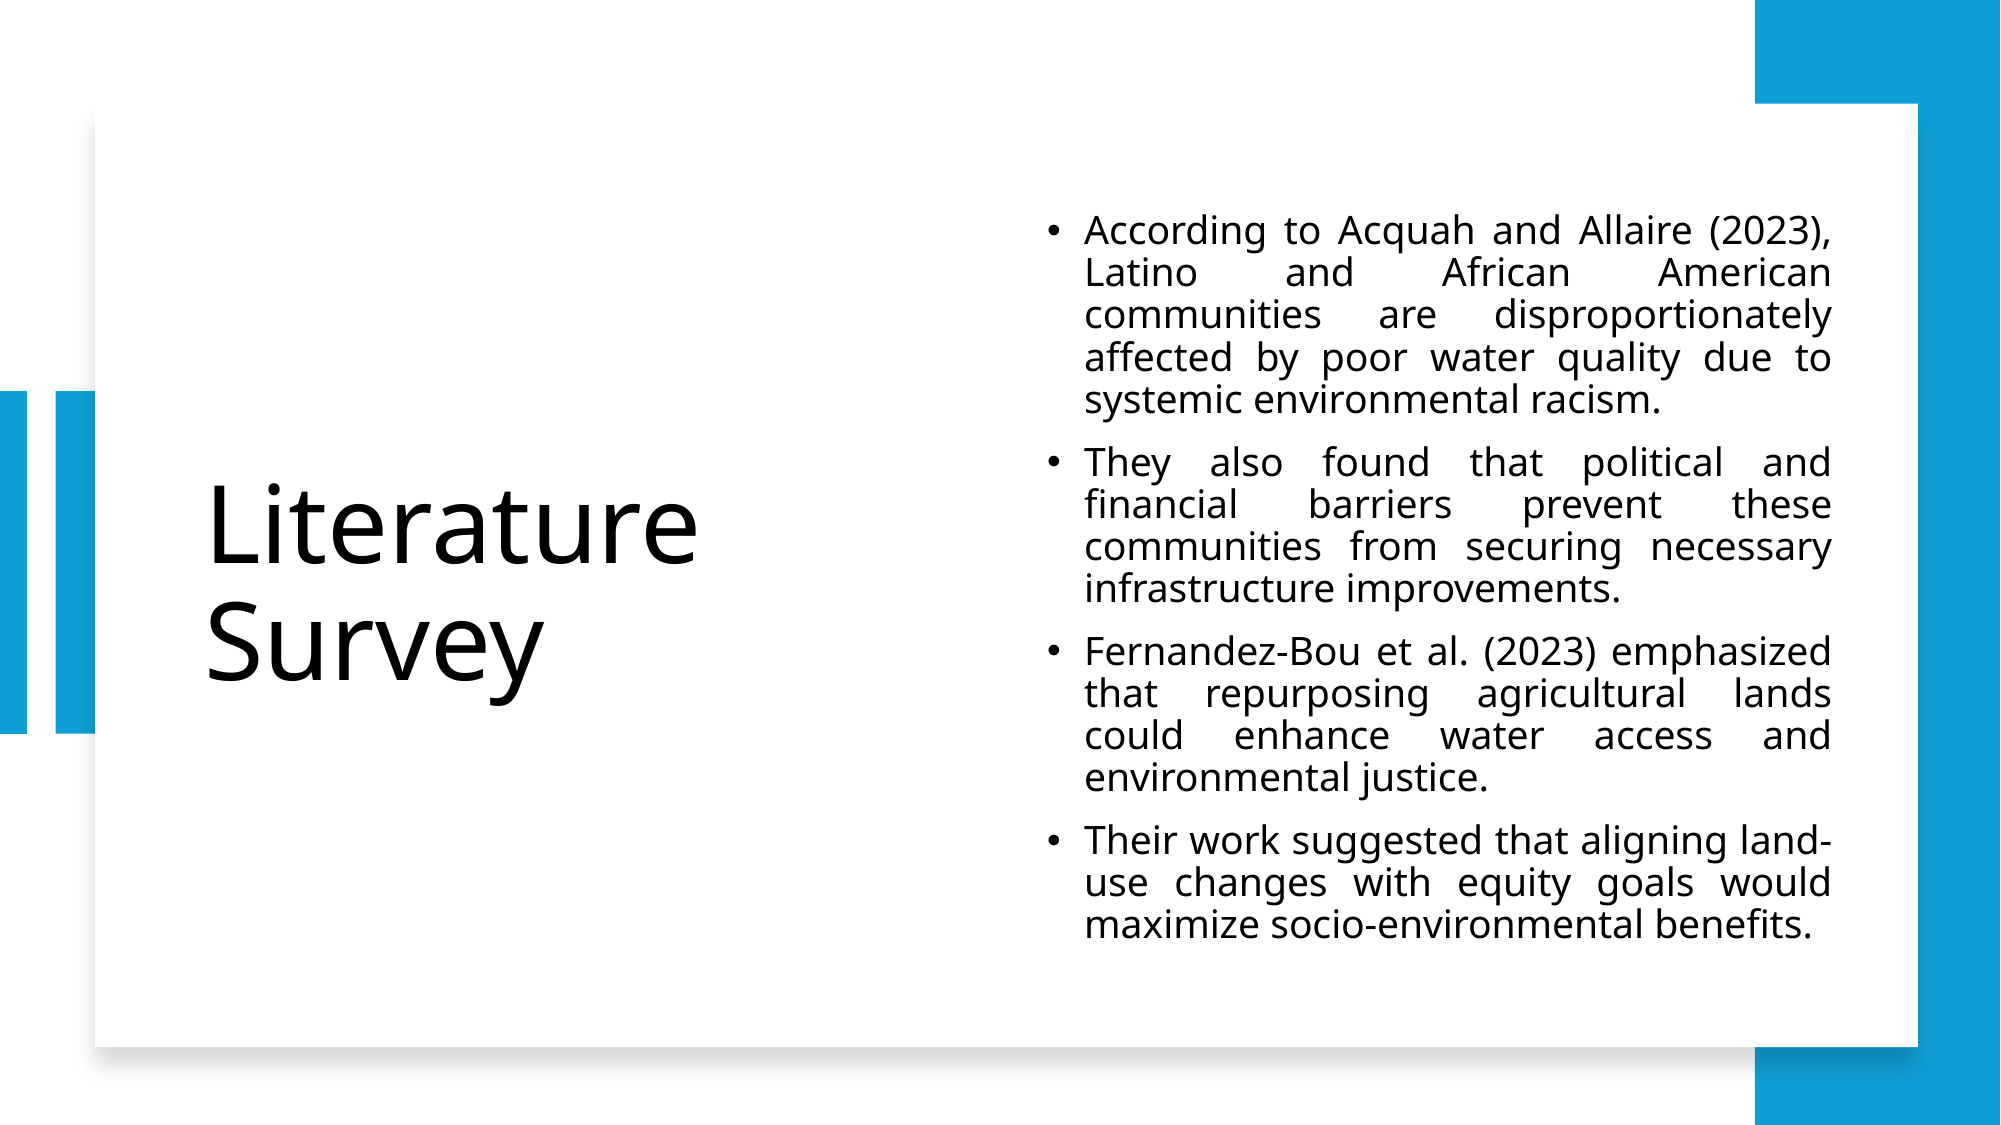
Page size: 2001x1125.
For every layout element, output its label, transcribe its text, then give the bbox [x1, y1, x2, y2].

title Literature Survey [189, 203, 847, 972]
text_box [0, 0, 1753, 391]
text_box [0, 734, 1753, 1125]
list According to Acquah and Allaire (2023), Latino and African American communities are disproportionately affected by poor water quality due to systemic environmental racism. They also found that political and financial barriers prevent these communities from securing necessary infrastructure improvements. Fernandez-Bou et al. (2023) emphasized that repurposing agricultural lands could enhance water access and environmental justice. Their work suggested that aligning land-use changes with equity goals would maximize socio-environmental benefits. [1032, 203, 1848, 972]
text_box [93, 102, 1919, 1049]
text_box [1753, 0, 2000, 1125]
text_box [11, 390, 107, 735]
